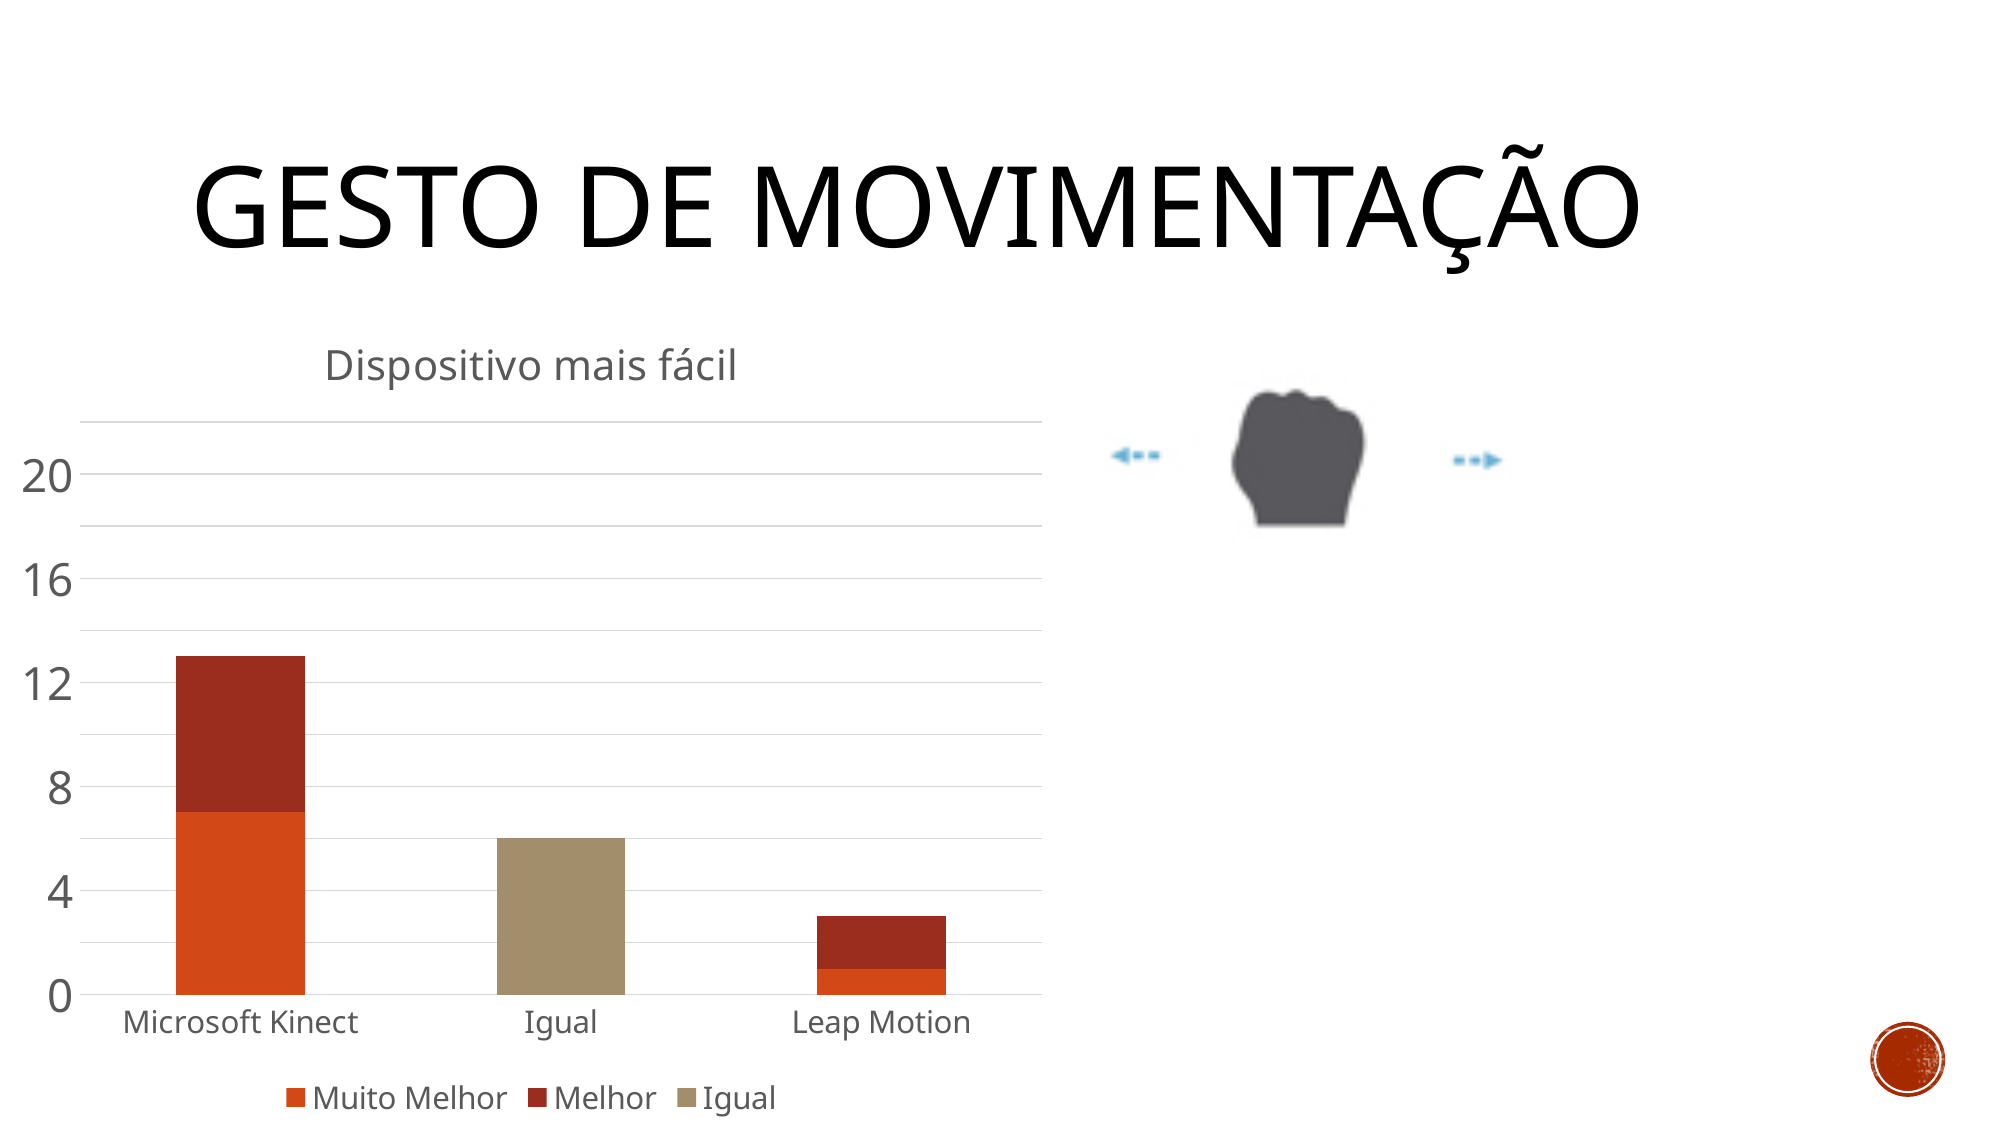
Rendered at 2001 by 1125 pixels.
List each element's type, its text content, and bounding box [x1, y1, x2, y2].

picture [1102, 365, 1521, 558]
chart [3, 300, 1062, 1123]
title Gesto de movimentação [175, 79, 1826, 344]
